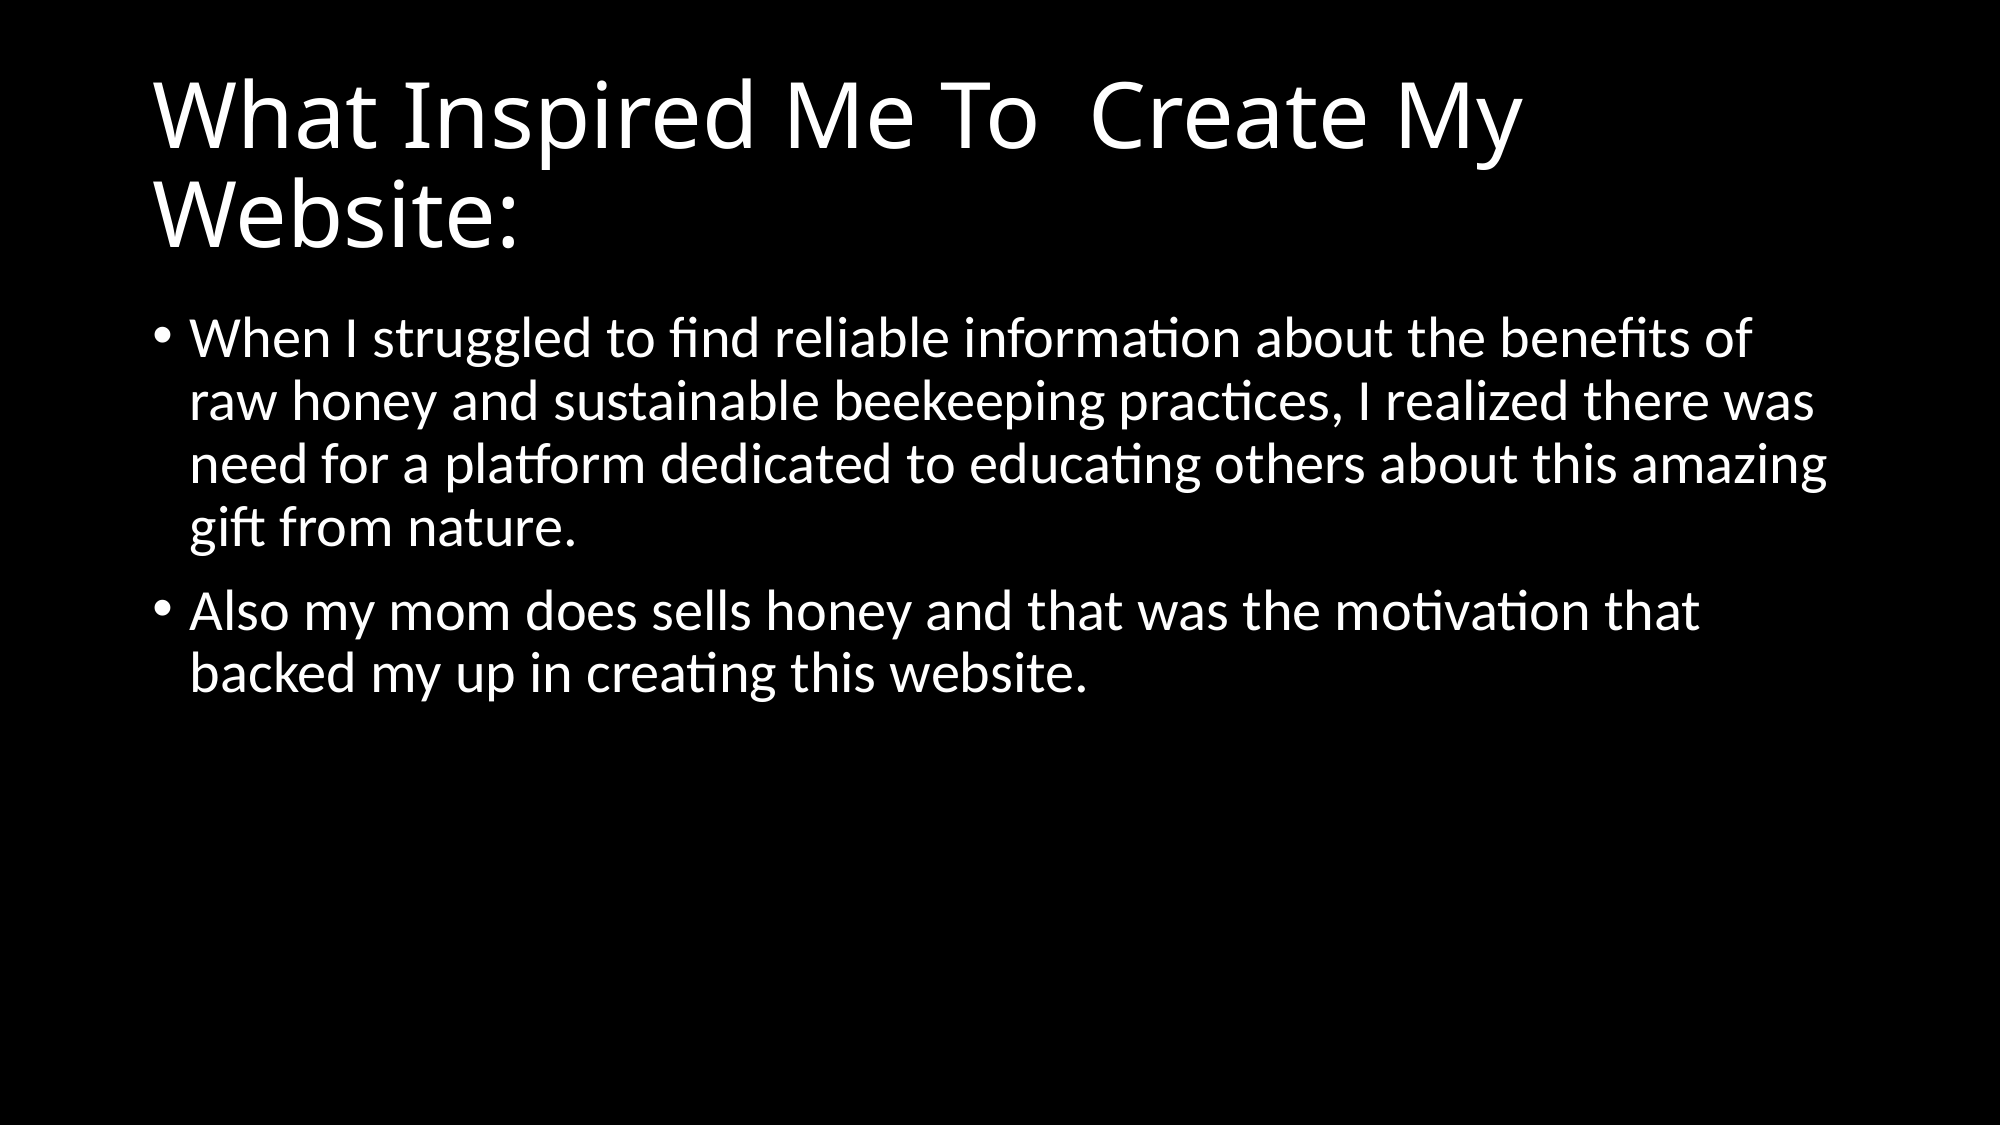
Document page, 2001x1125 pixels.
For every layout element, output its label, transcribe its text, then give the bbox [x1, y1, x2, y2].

list When I struggled to find reliable information about the benefits of raw honey and sustainable beekeeping practices, I realized there was need for a platform dedicated to educating others about this amazing gift from nature. Also my mom does sells honey and that was the motivation that backed my up in creating this website. [137, 299, 1863, 1014]
title What Inspired Me To Create My Website: [137, 59, 1863, 278]
